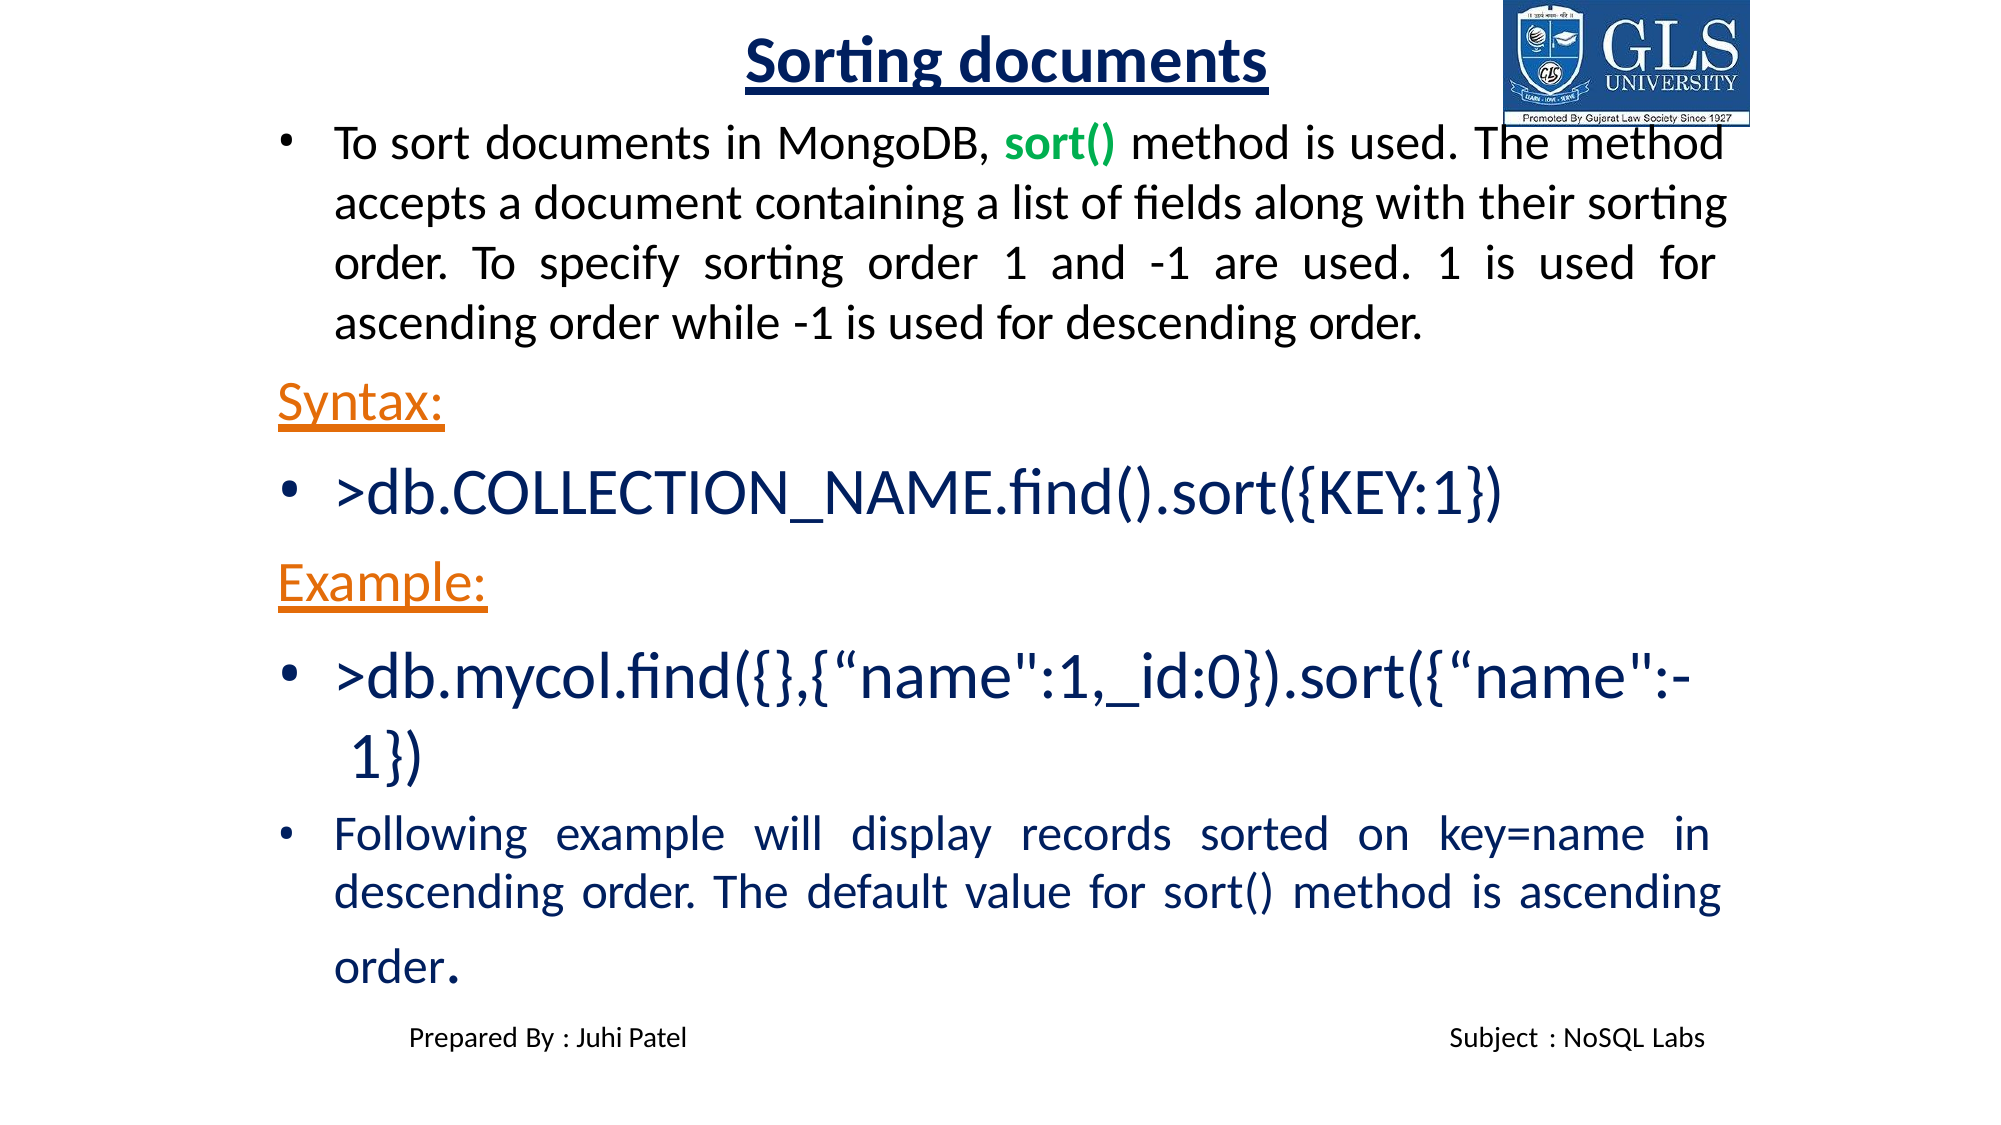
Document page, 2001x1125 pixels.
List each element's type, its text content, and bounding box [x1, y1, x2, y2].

slide_number Subject : NoSQL Labs [1447, 1022, 1798, 1125]
picture [1502, 0, 1751, 127]
text_box To sort documents in MongoDB, sort() method is used. The method accepts a document containing a list of fields along with their sorting order. To specify sorting order 1 and -1 are used. 1 is used for ascending order while -1 is used for descending order. Syntax: >db.COLLECTION_NAME.find().sort({KEY:1}) Example: >db.mycol.find({},{“name":1,_id:0}).sort({“name":- 1}) Following example will display records sorted on key=name in descending order. The default value for sort() method is ascending order. [275, 107, 1741, 999]
footer Prepared By : Juhi Patel [407, 1022, 709, 1125]
title Sorting documents [743, 13, 1271, 107]
